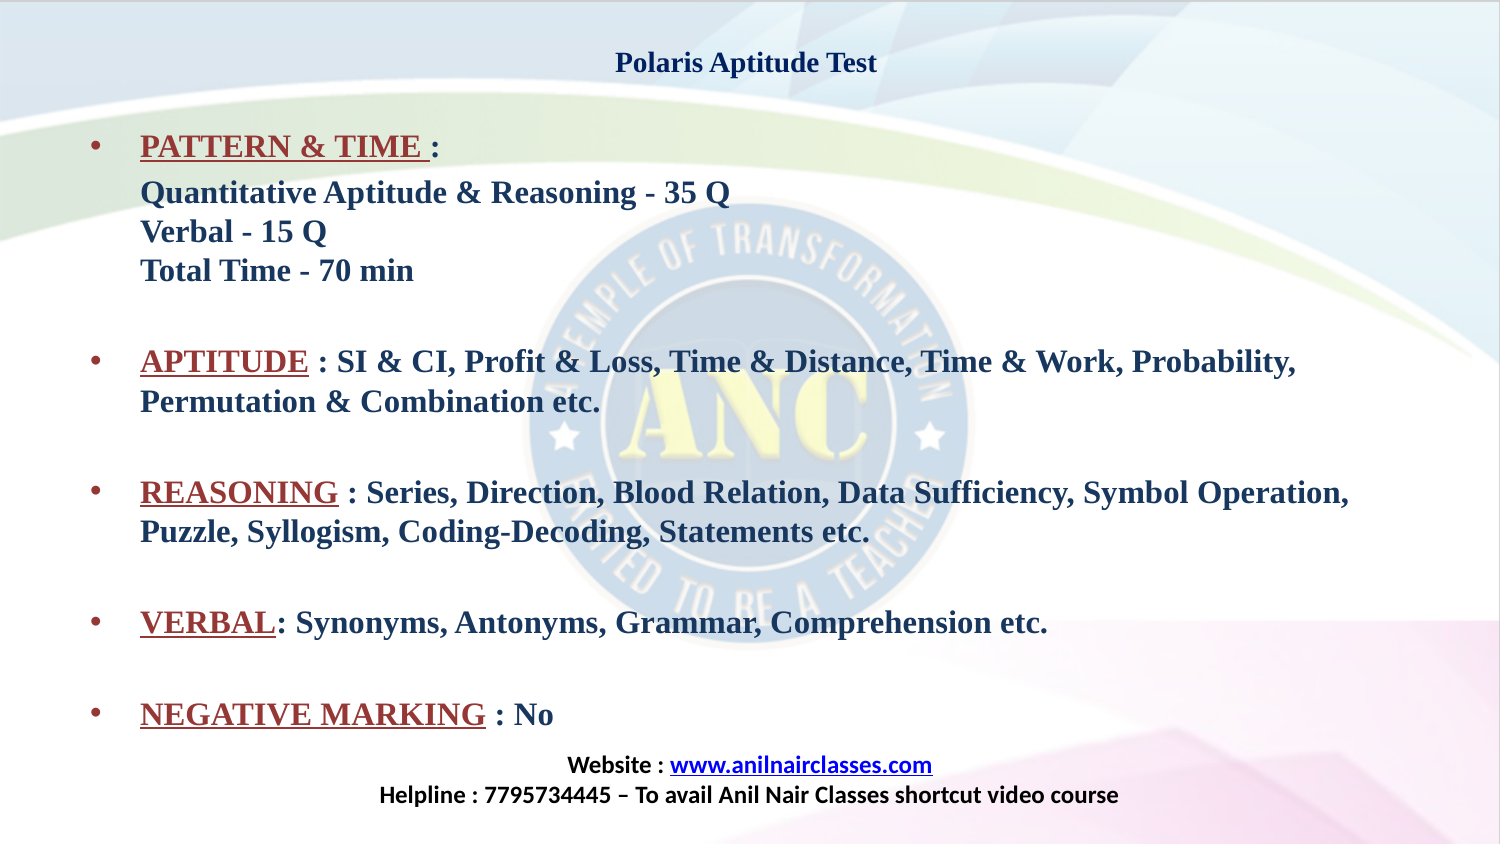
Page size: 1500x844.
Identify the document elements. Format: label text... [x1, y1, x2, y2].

picture [0, 0, 1500, 844]
title Polaris Aptitude Test [75, 0, 1425, 71]
list PATTERN & TIME : Quantitative Aptitude & Reasoning - 35 Q Verbal - 15 Q Total Time - 70 min APTITUDE : SI & CI, Profit & Loss, Time & Distance, Time & Work, Probability, Permutation & Combination etc. REASONING : Series, Direction, Blood Relation, Data Sufficiency, Symbol Operation, Puzzle, Syllogism, Coding-Decoding, Statements etc. VERBAL: Synonyms, Antonyms, Grammar, Comprehension etc. NEGATIVE MARKING : No [75, 71, 1425, 754]
footer Website : www.anilnairclasses.com Helpline : 7795734445 – To avail Anil Nair Classes shortcut video course [75, 759, 1425, 827]
